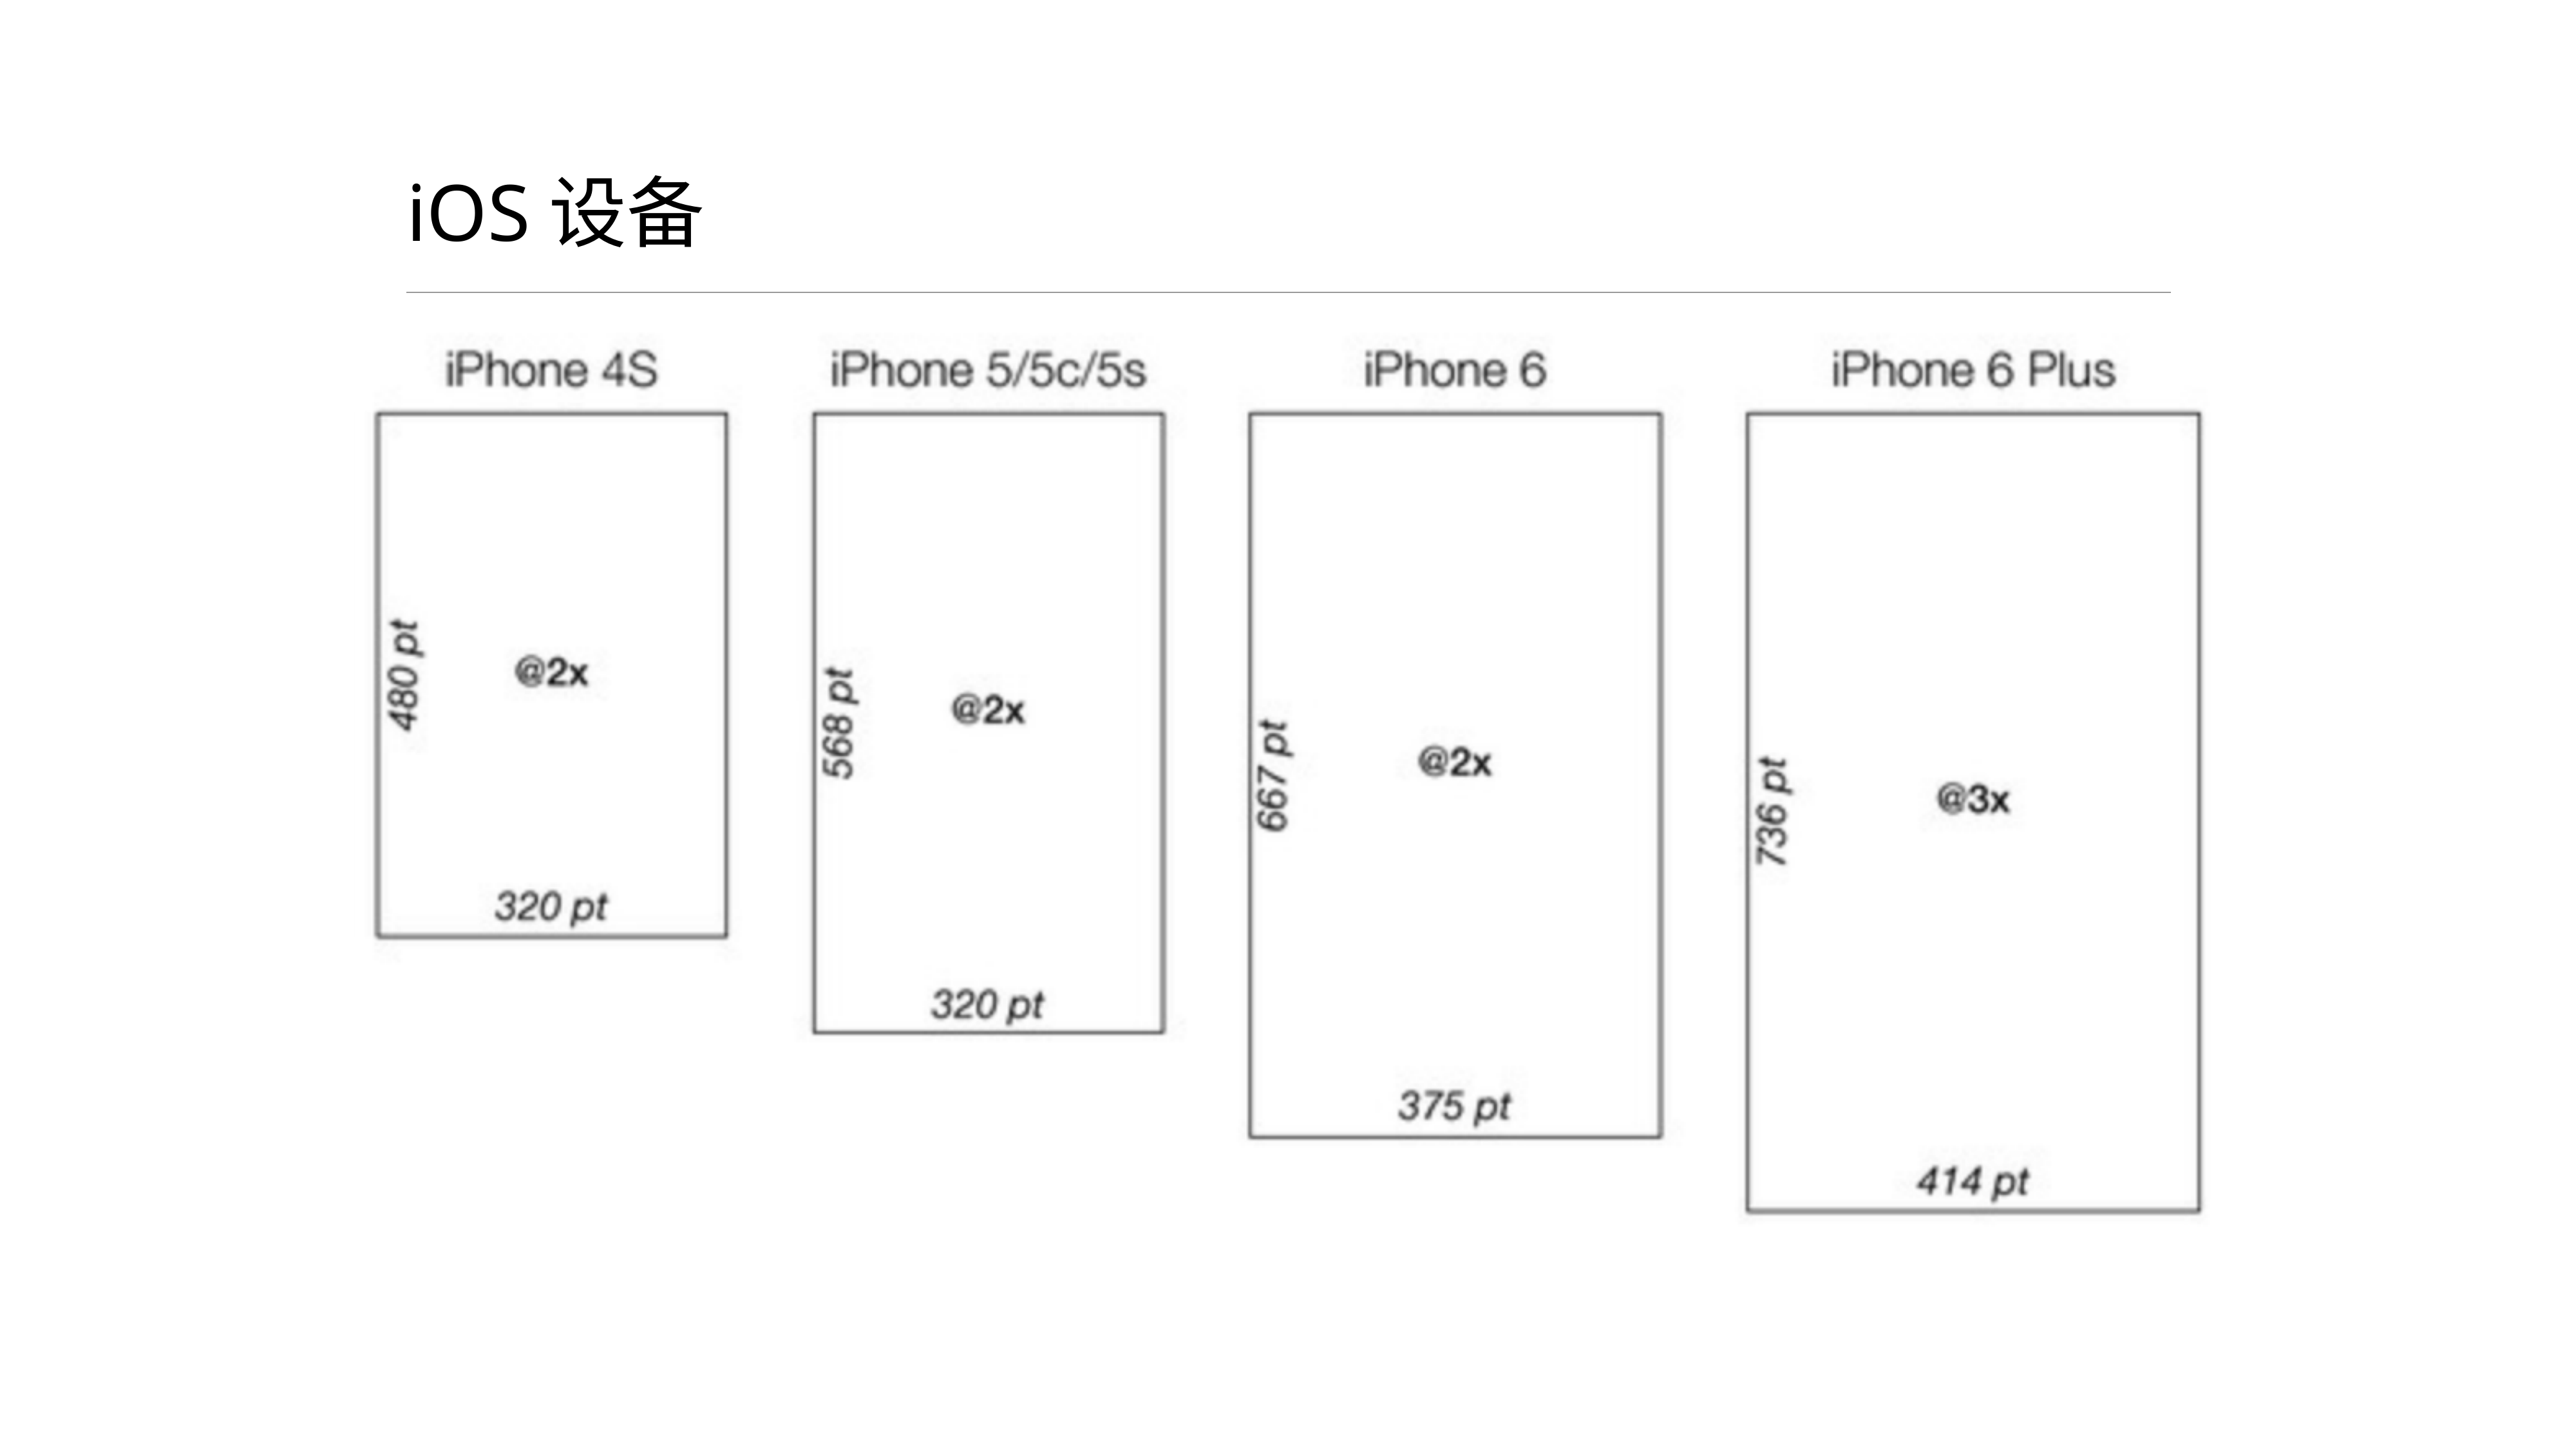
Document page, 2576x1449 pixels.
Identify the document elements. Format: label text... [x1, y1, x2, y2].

picture [354, 328, 2222, 1232]
title iOS设备 [406, 48, 2170, 257]
